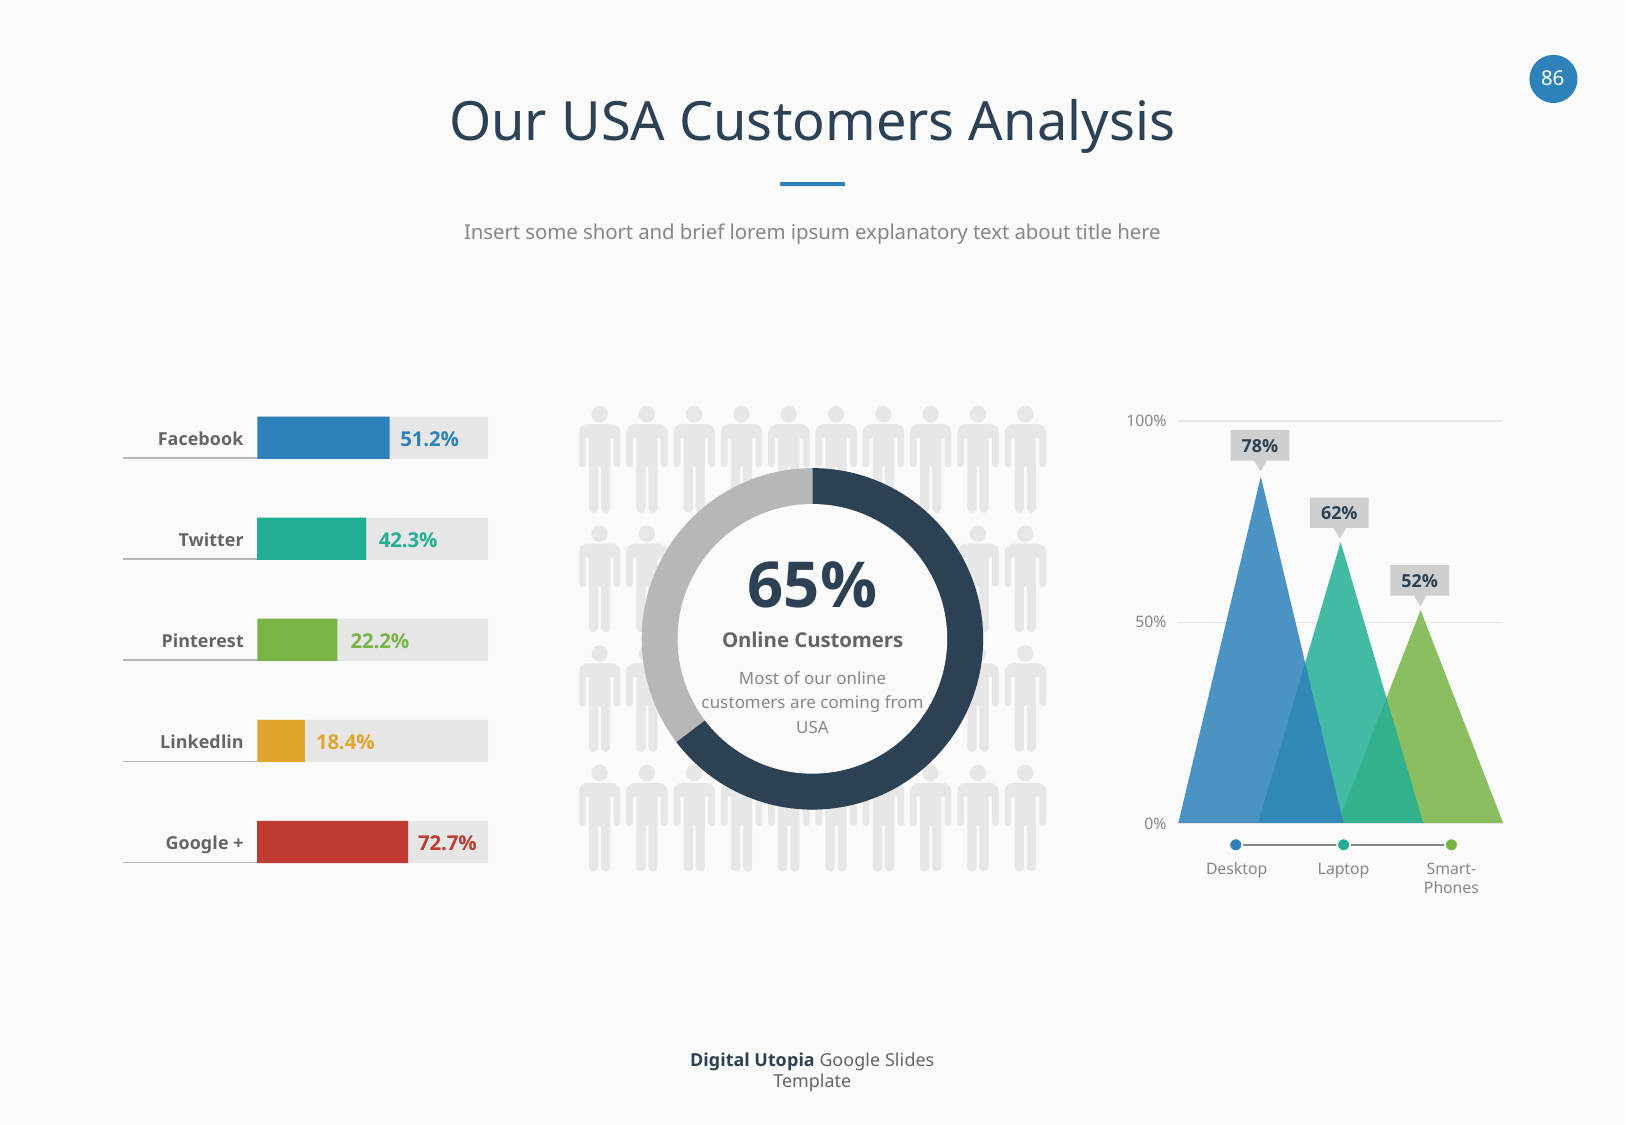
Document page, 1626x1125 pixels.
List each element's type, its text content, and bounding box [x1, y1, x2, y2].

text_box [122, 416, 489, 864]
list Our USA Customers Analysis [121, 86, 1504, 159]
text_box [578, 405, 1047, 872]
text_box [1122, 410, 1504, 897]
list Insert some short and brief lorem ipsum explanatory text about title here [121, 219, 1504, 250]
